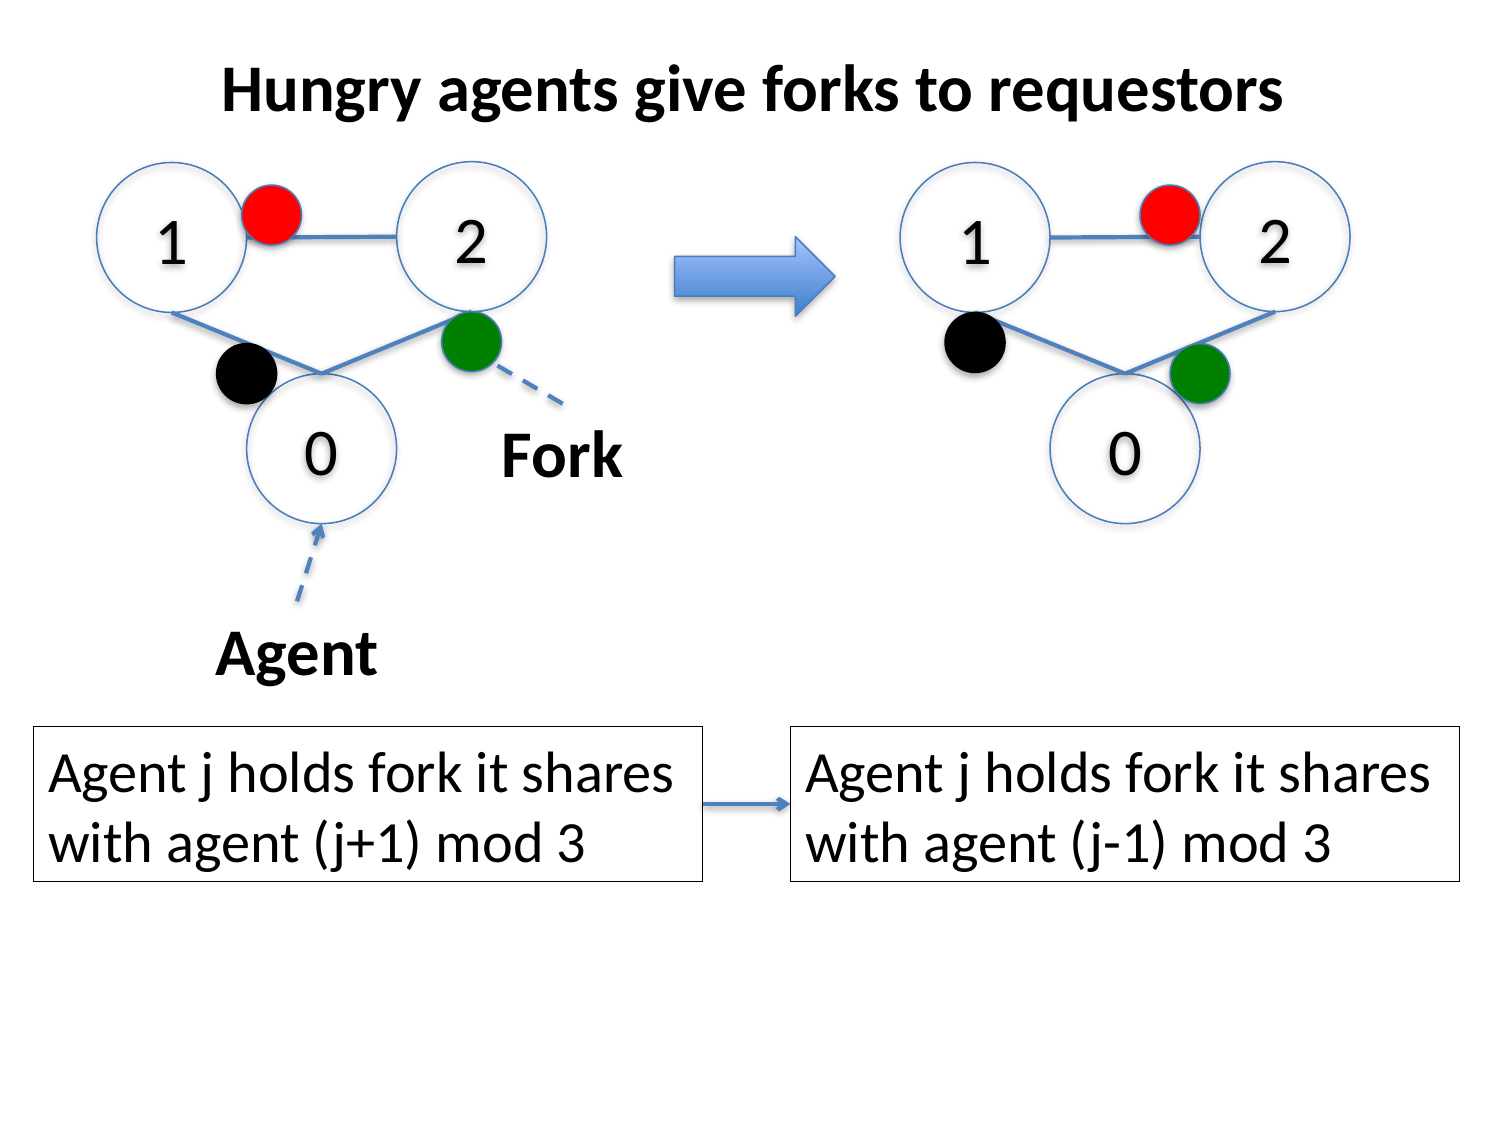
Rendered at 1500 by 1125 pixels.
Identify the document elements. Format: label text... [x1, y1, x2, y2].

text_box [673, 235, 836, 317]
text_box [944, 311, 973, 373]
text_box [217, 383, 276, 405]
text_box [322, 311, 472, 374]
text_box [1125, 311, 1276, 374]
text_box 2 [395, 160, 548, 312]
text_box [974, 312, 1126, 374]
text_box 1 [899, 161, 1051, 313]
text_box [1170, 382, 1230, 405]
text_box [470, 310, 503, 373]
text_box [240, 184, 303, 235]
text_box 0 [245, 382, 398, 525]
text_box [492, 362, 563, 404]
text_box Agent j holds fork it shares with agent (j+1) mod 3 [33, 726, 703, 882]
text_box [1139, 184, 1201, 235]
text_box Agent j holds fork it shares with agent (j-1) mod 3 [790, 726, 1460, 882]
text_box Hungry agents give forks to requestors [206, 37, 1301, 133]
text_box 1 [95, 161, 247, 314]
text_box 0 [1049, 382, 1201, 525]
text_box Fork [487, 403, 639, 499]
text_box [296, 523, 322, 602]
text_box 2 [1199, 160, 1351, 313]
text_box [171, 312, 322, 374]
text_box Agent [200, 601, 394, 696]
